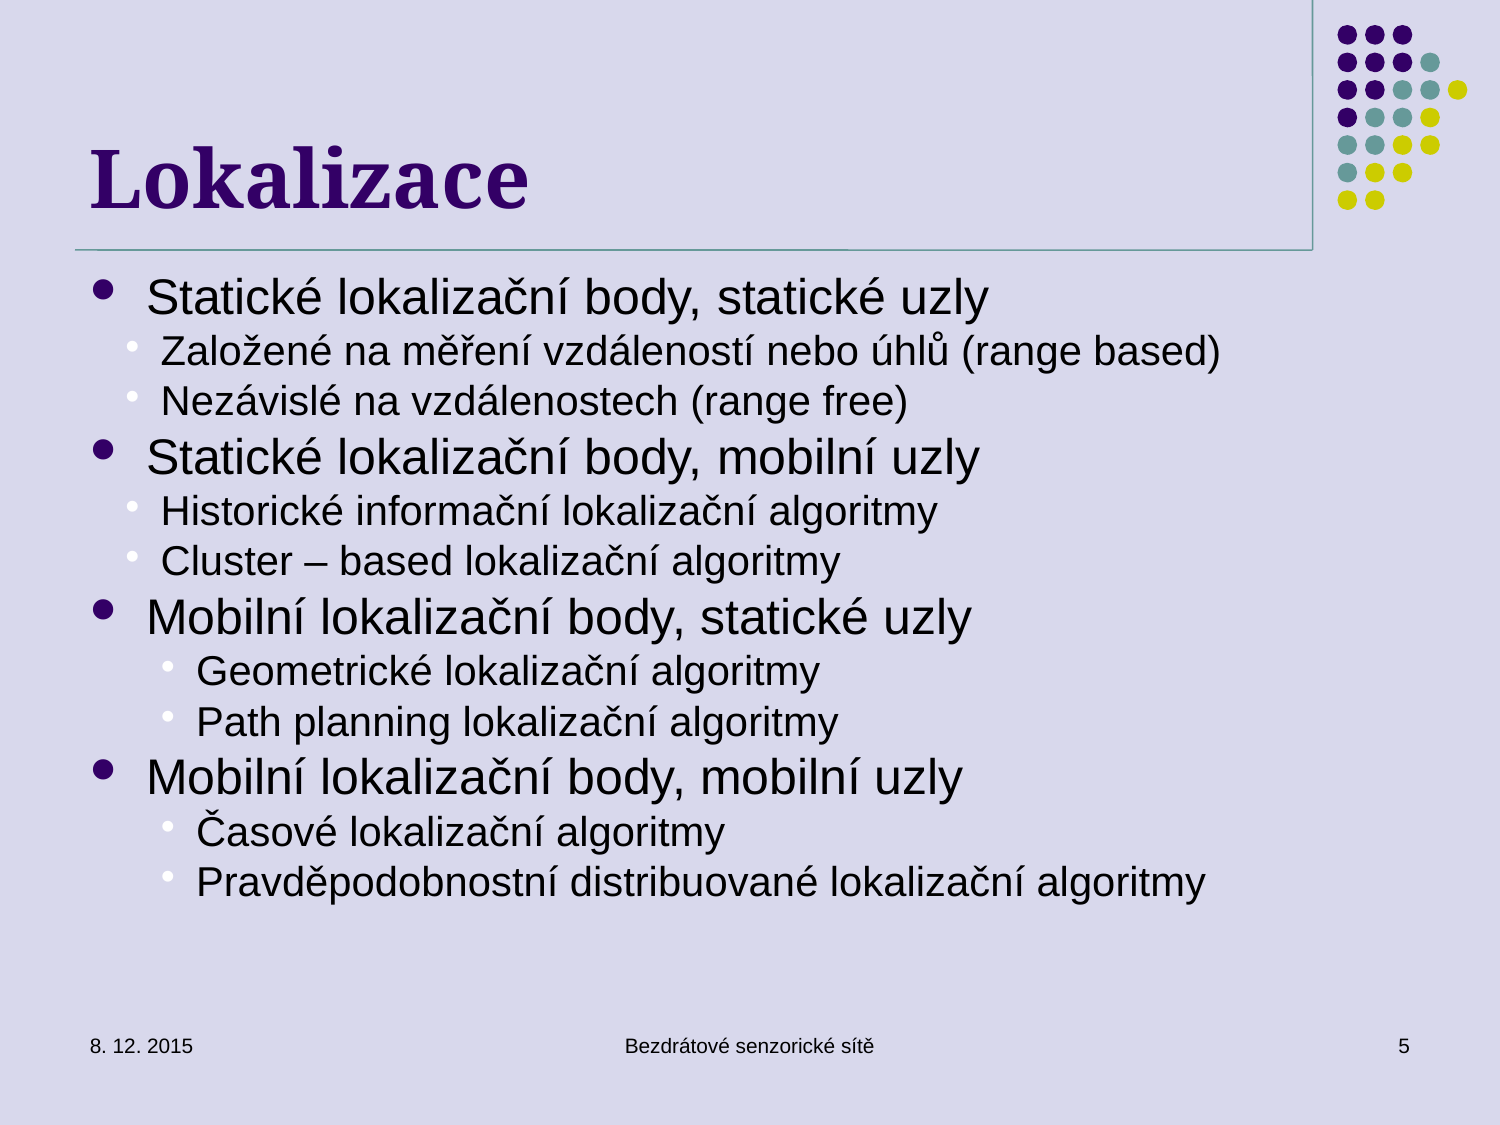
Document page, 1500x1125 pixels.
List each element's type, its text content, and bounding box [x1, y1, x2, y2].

text_box Statické lokalizační body, statické uzly Založené na měření vzdáleností nebo úhlů (range based) Nezávislé na vzdálenostech (range free) Statické lokalizační body, mobilní uzly Historické informační lokalizační algoritmy Cluster – based lokalizační algoritmy Mobilní lokalizační body, statické uzly Geometrické lokalizační algoritmy Path planning lokalizační algoritmy Mobilní lokalizační body, mobilní uzly Časové lokalizační algoritmy Pravděpodobnostní distribuované lokalizační algoritmy [75, 256, 1425, 981]
text_box Bezdrátové senzorické sítě [512, 1025, 987, 1100]
text_box 8. 12. 2015 [74, 1025, 425, 1100]
text_box 5 [1074, 1025, 1425, 1100]
text_box Lokalizace [74, 20, 1312, 233]
